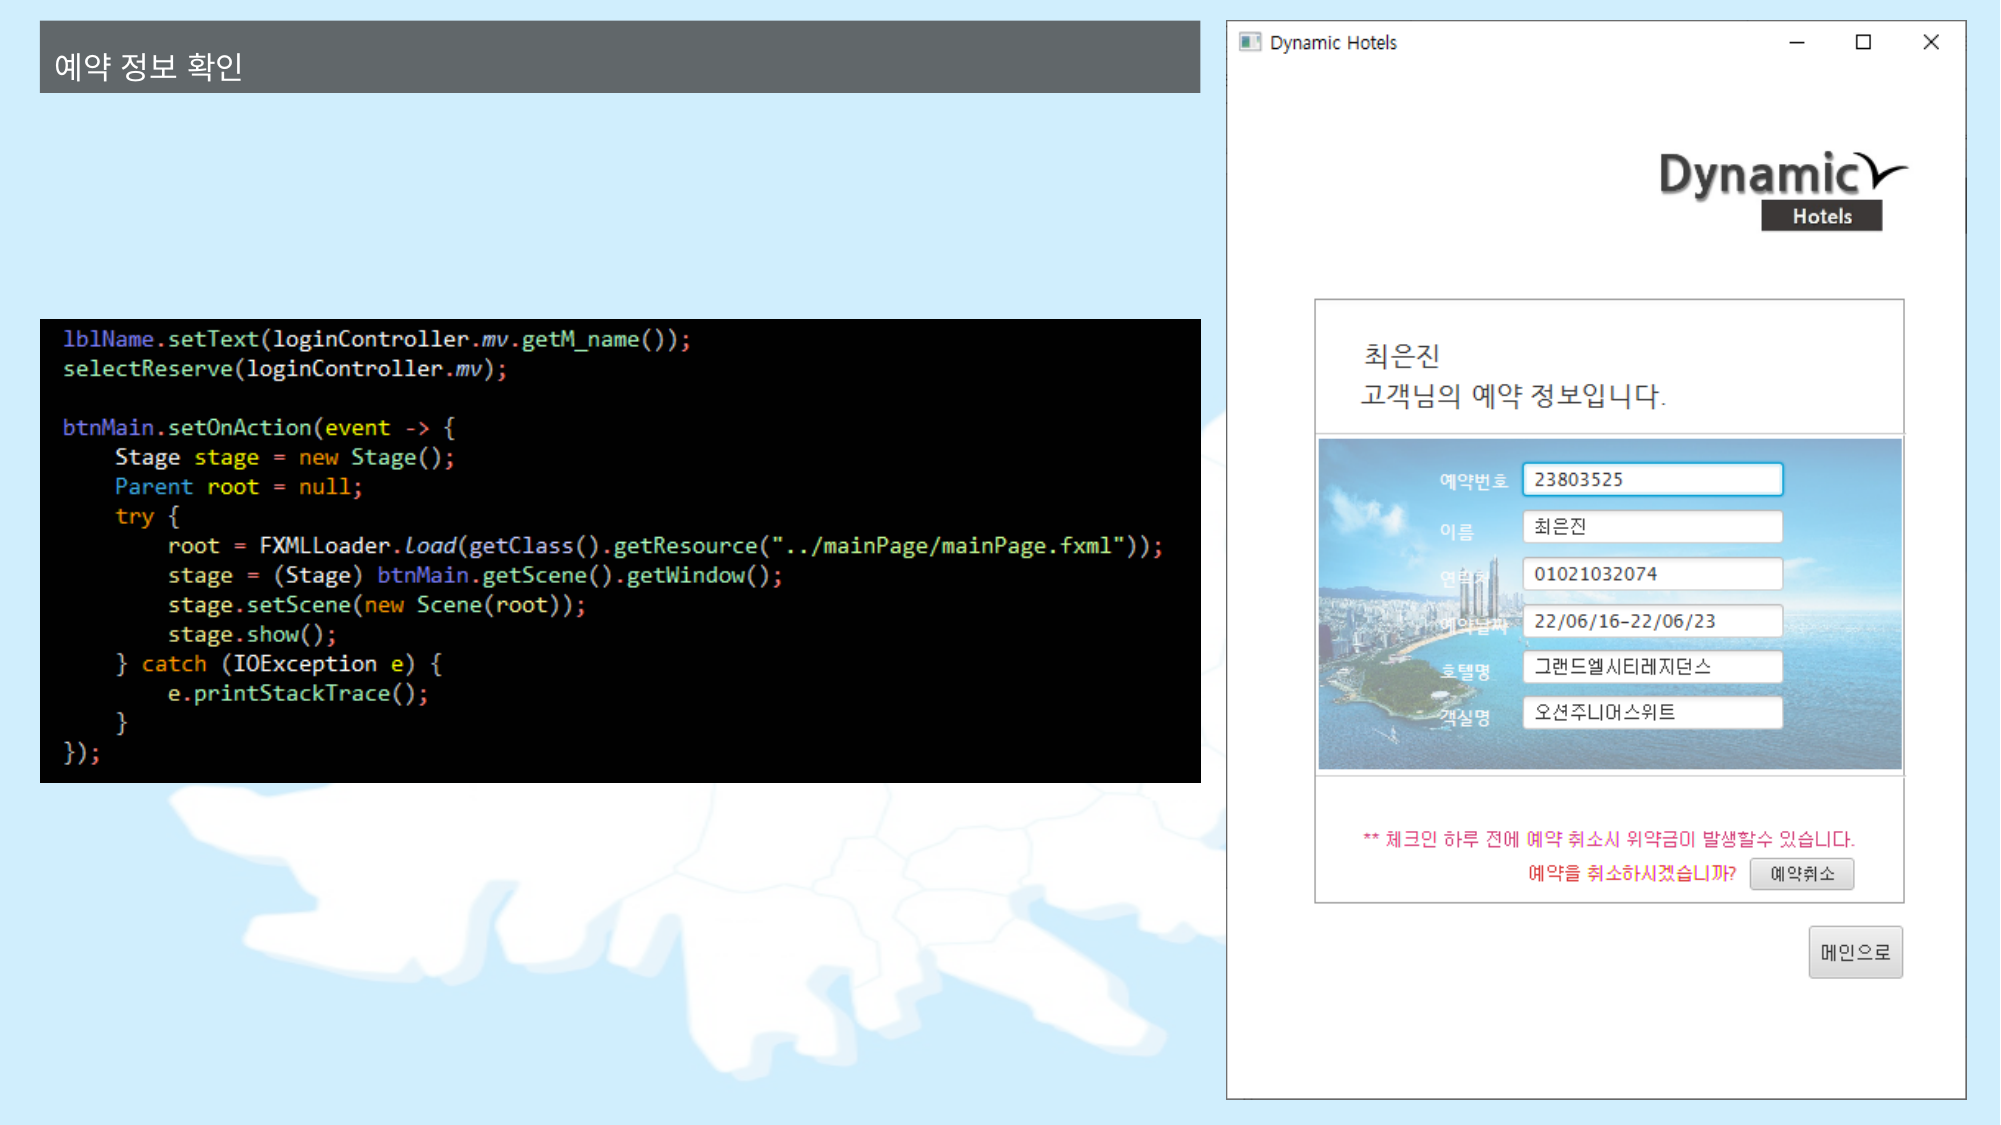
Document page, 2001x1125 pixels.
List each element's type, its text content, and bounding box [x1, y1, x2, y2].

picture [40, 319, 1201, 783]
picture [1226, 20, 1967, 1100]
text_box 예약 정보 확인 [39, 20, 1201, 94]
